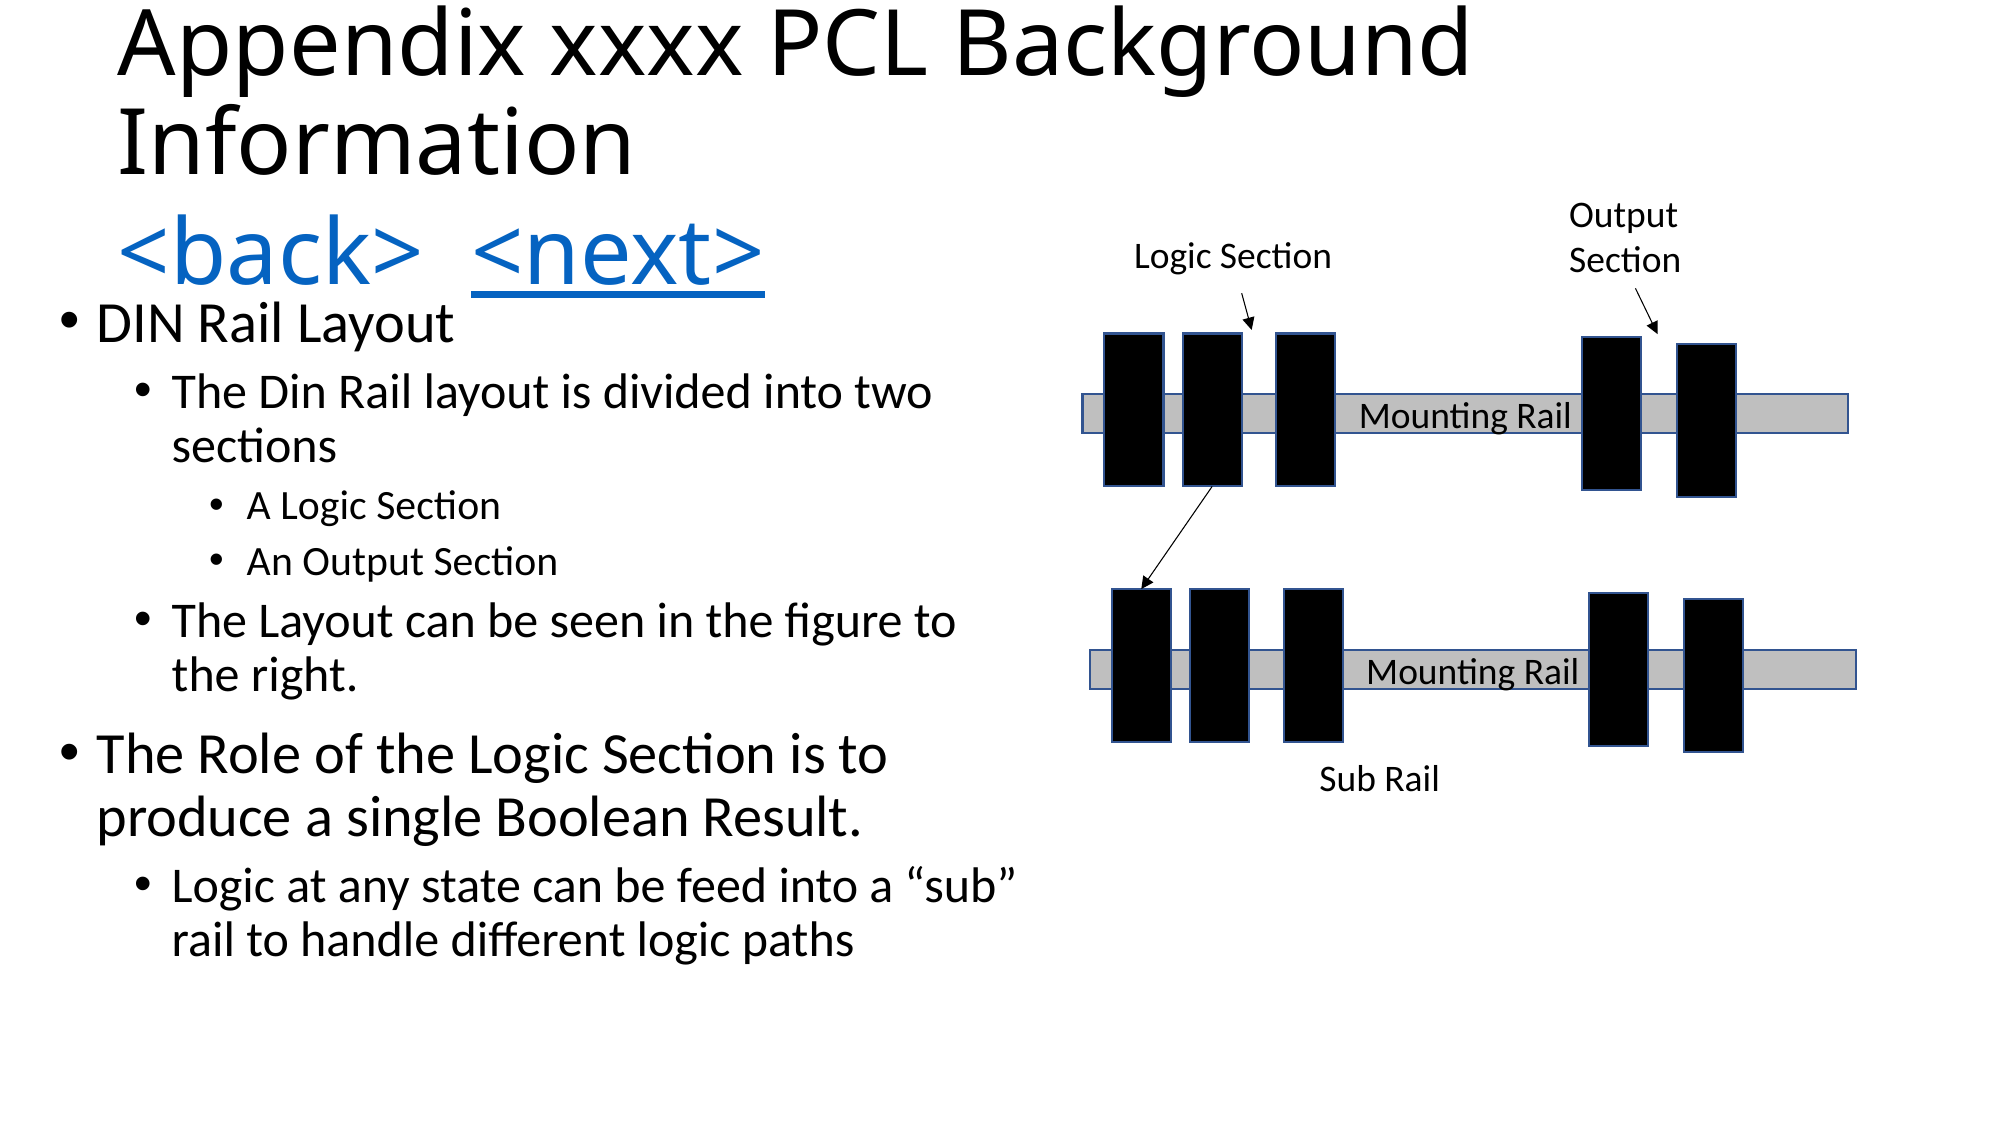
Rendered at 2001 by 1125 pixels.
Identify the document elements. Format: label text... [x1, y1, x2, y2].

text_box [1182, 332, 1243, 487]
title Appendix xxxx PCL Background Information <back> <next> [102, 42, 1828, 261]
text_box [1581, 336, 1642, 491]
text_box [1189, 588, 1250, 743]
text_box Mounting Rail [1737, 393, 1849, 434]
text_box Mounting Rail [1642, 393, 1676, 434]
text_box Mounting Rail [1744, 649, 1857, 690]
text_box Mounting Rail [1250, 649, 1283, 690]
text_box [1283, 588, 1344, 743]
text_box Mounting Rail [1336, 393, 1581, 434]
text_box Logic Section [1119, 223, 1364, 284]
text_box Mounting Rail [1649, 649, 1683, 690]
text_box Mounting Rail [1081, 393, 1103, 434]
text_box [1275, 332, 1336, 487]
text_box [1676, 343, 1737, 498]
text_box Mounting Rail [1089, 649, 1111, 690]
text_box [1588, 592, 1649, 746]
text_box Mounting Rail [1165, 393, 1182, 434]
list DIN Rail Layout The Din Rail layout is divided into two sections A Logic Section An Output Section The Layout can be seen in the figure to the right. The Role of the Logic Section is to produce a single Boolean Result. Logic at any state can be feed into a “sub” rail to handle different logic paths [44, 284, 1041, 999]
text_box Output Section [1554, 182, 1799, 288]
text_box [1103, 332, 1165, 487]
text_box [1683, 598, 1744, 753]
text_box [1241, 293, 1252, 330]
text_box Sub Rail [1304, 746, 1721, 807]
text_box Mounting Rail [1172, 649, 1189, 690]
text_box [1111, 588, 1172, 743]
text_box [1141, 486, 1213, 590]
text_box Mounting Rail [1344, 649, 1588, 690]
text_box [1635, 288, 1658, 335]
text_box Mounting Rail [1243, 393, 1275, 434]
